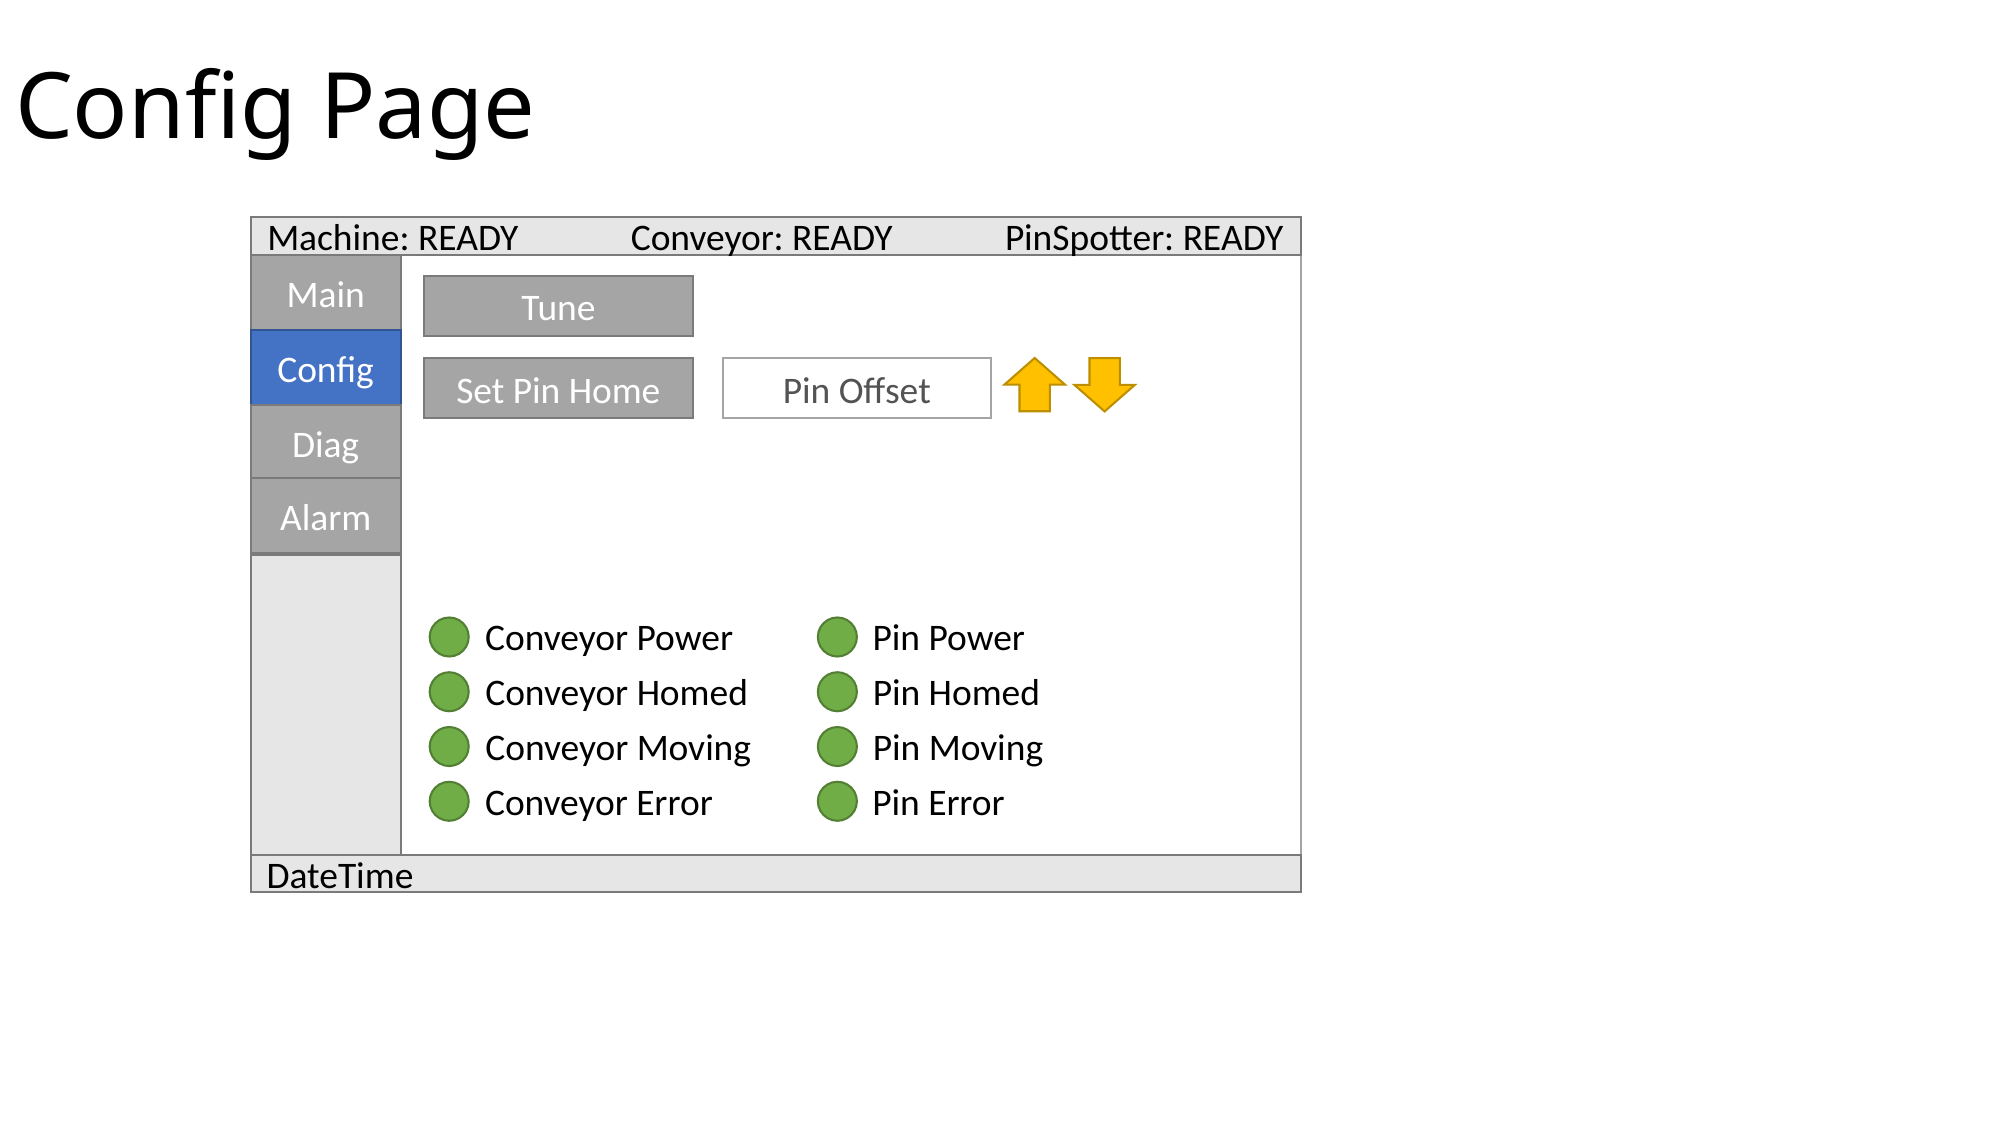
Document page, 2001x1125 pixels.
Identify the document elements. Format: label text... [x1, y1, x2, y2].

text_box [429, 605, 750, 660]
text_box Machine: READY [252, 205, 534, 266]
text_box Conveyor: READY [616, 205, 908, 266]
text_box Tune [423, 275, 694, 337]
text_box [534, 216, 616, 256]
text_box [429, 715, 769, 777]
text_box Set Pin Home [423, 357, 694, 419]
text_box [817, 770, 1022, 831]
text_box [817, 605, 1042, 660]
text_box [429, 660, 766, 715]
text_box Main [250, 256, 402, 329]
text_box [402, 256, 1302, 854]
text_box [908, 216, 990, 256]
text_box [817, 715, 1060, 777]
text_box [1071, 357, 1138, 413]
text_box Alarm [250, 477, 402, 554]
text_box Config [250, 329, 402, 404]
title Config Page [0, 0, 1725, 218]
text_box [817, 660, 1057, 715]
text_box [429, 854, 1302, 893]
text_box [1001, 356, 1068, 413]
text_box DateTime [251, 843, 429, 904]
text_box Diag [250, 404, 402, 477]
text_box [250, 554, 402, 856]
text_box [429, 770, 730, 831]
text_box Pin Offset [722, 357, 992, 419]
text_box PinSpotter: READY [990, 205, 1299, 266]
